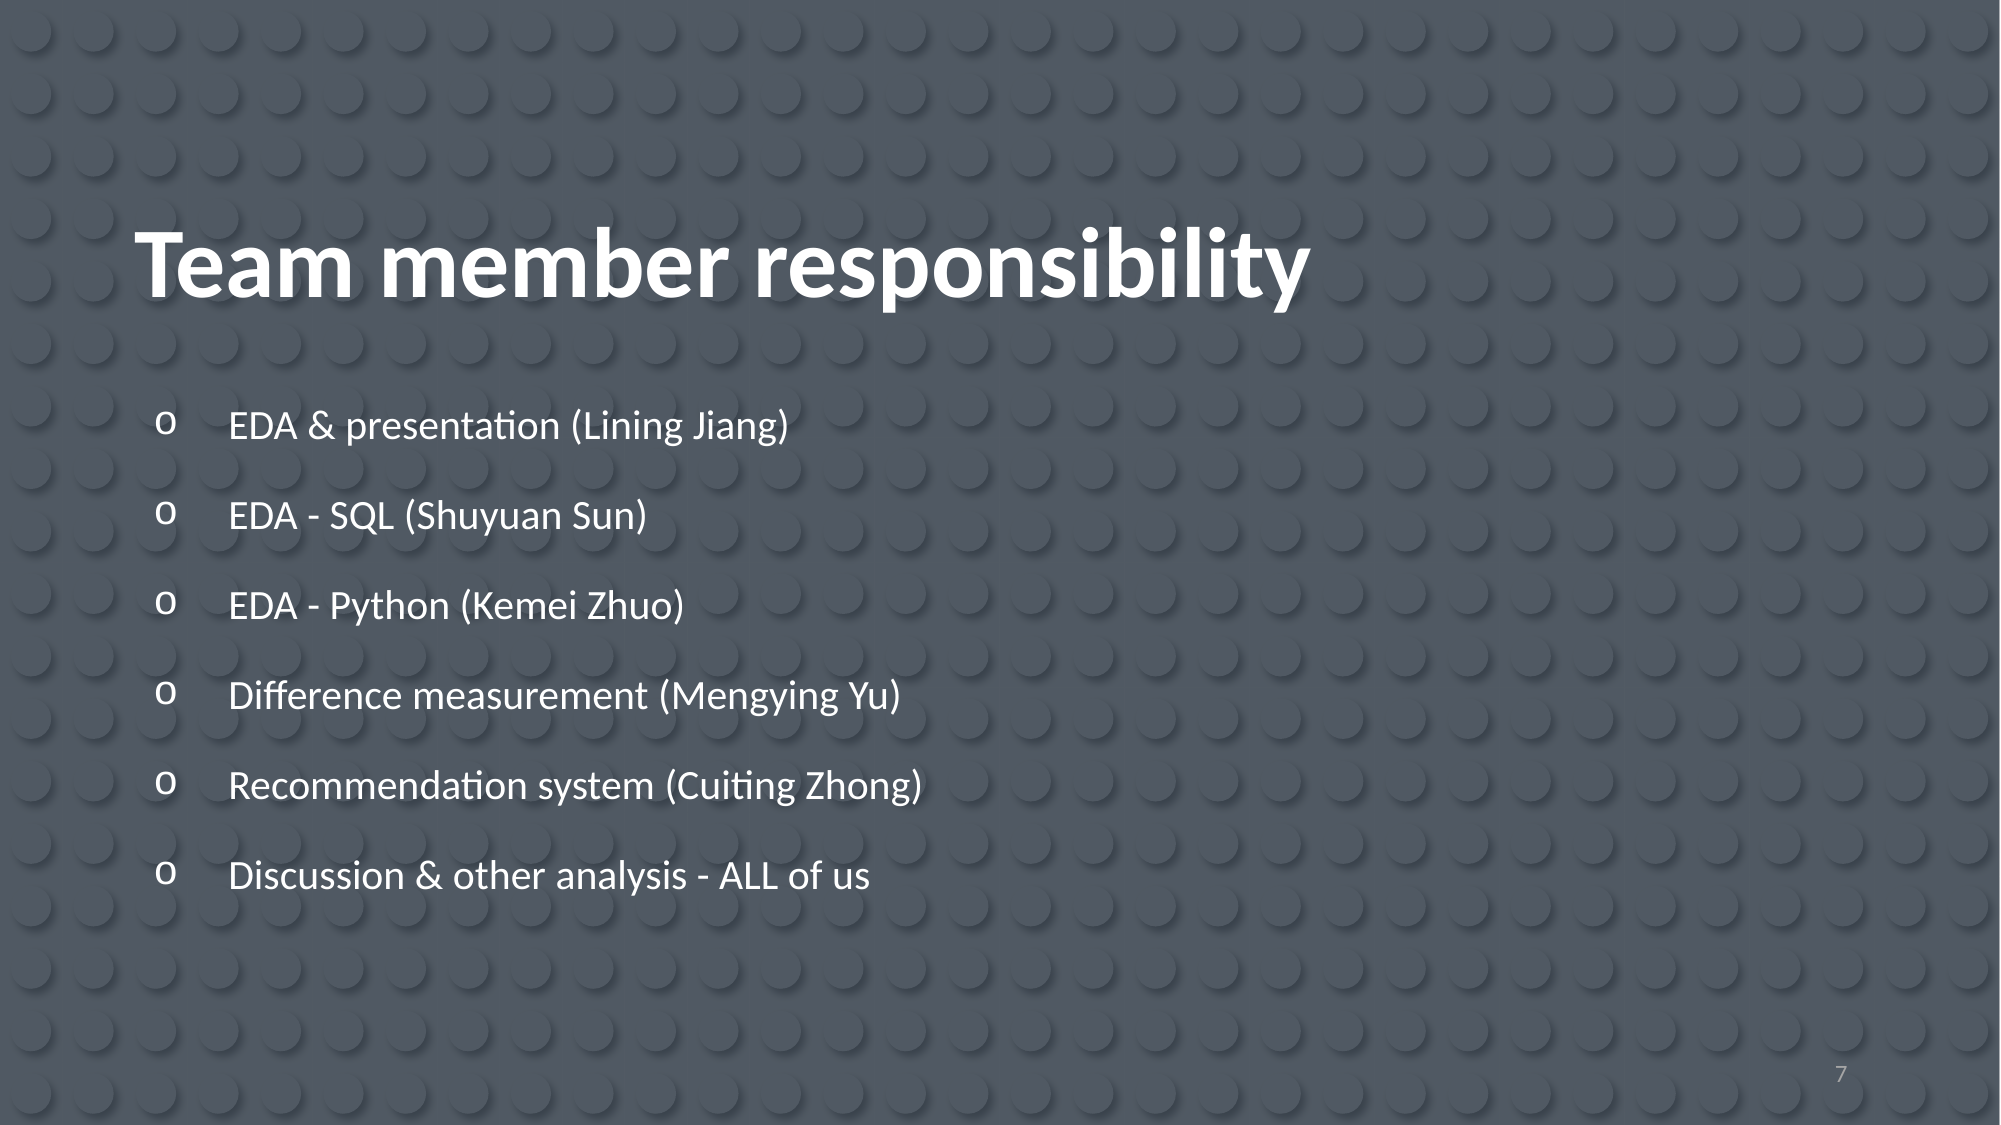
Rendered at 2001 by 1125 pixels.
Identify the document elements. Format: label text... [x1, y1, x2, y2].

text_box EDA & presentation (Lining Jiang) EDA - SQL (Shuyuan Sun) EDA - Python (Kemei Zhuo) Difference measurement (Mengying Yu) Recommendation system (Cuiting Zhong) Discussion & other analysis - ALL of us [119, 388, 1839, 1024]
slide_number 7 [1412, 1042, 1863, 1103]
title Team member responsibility [119, 196, 1756, 255]
